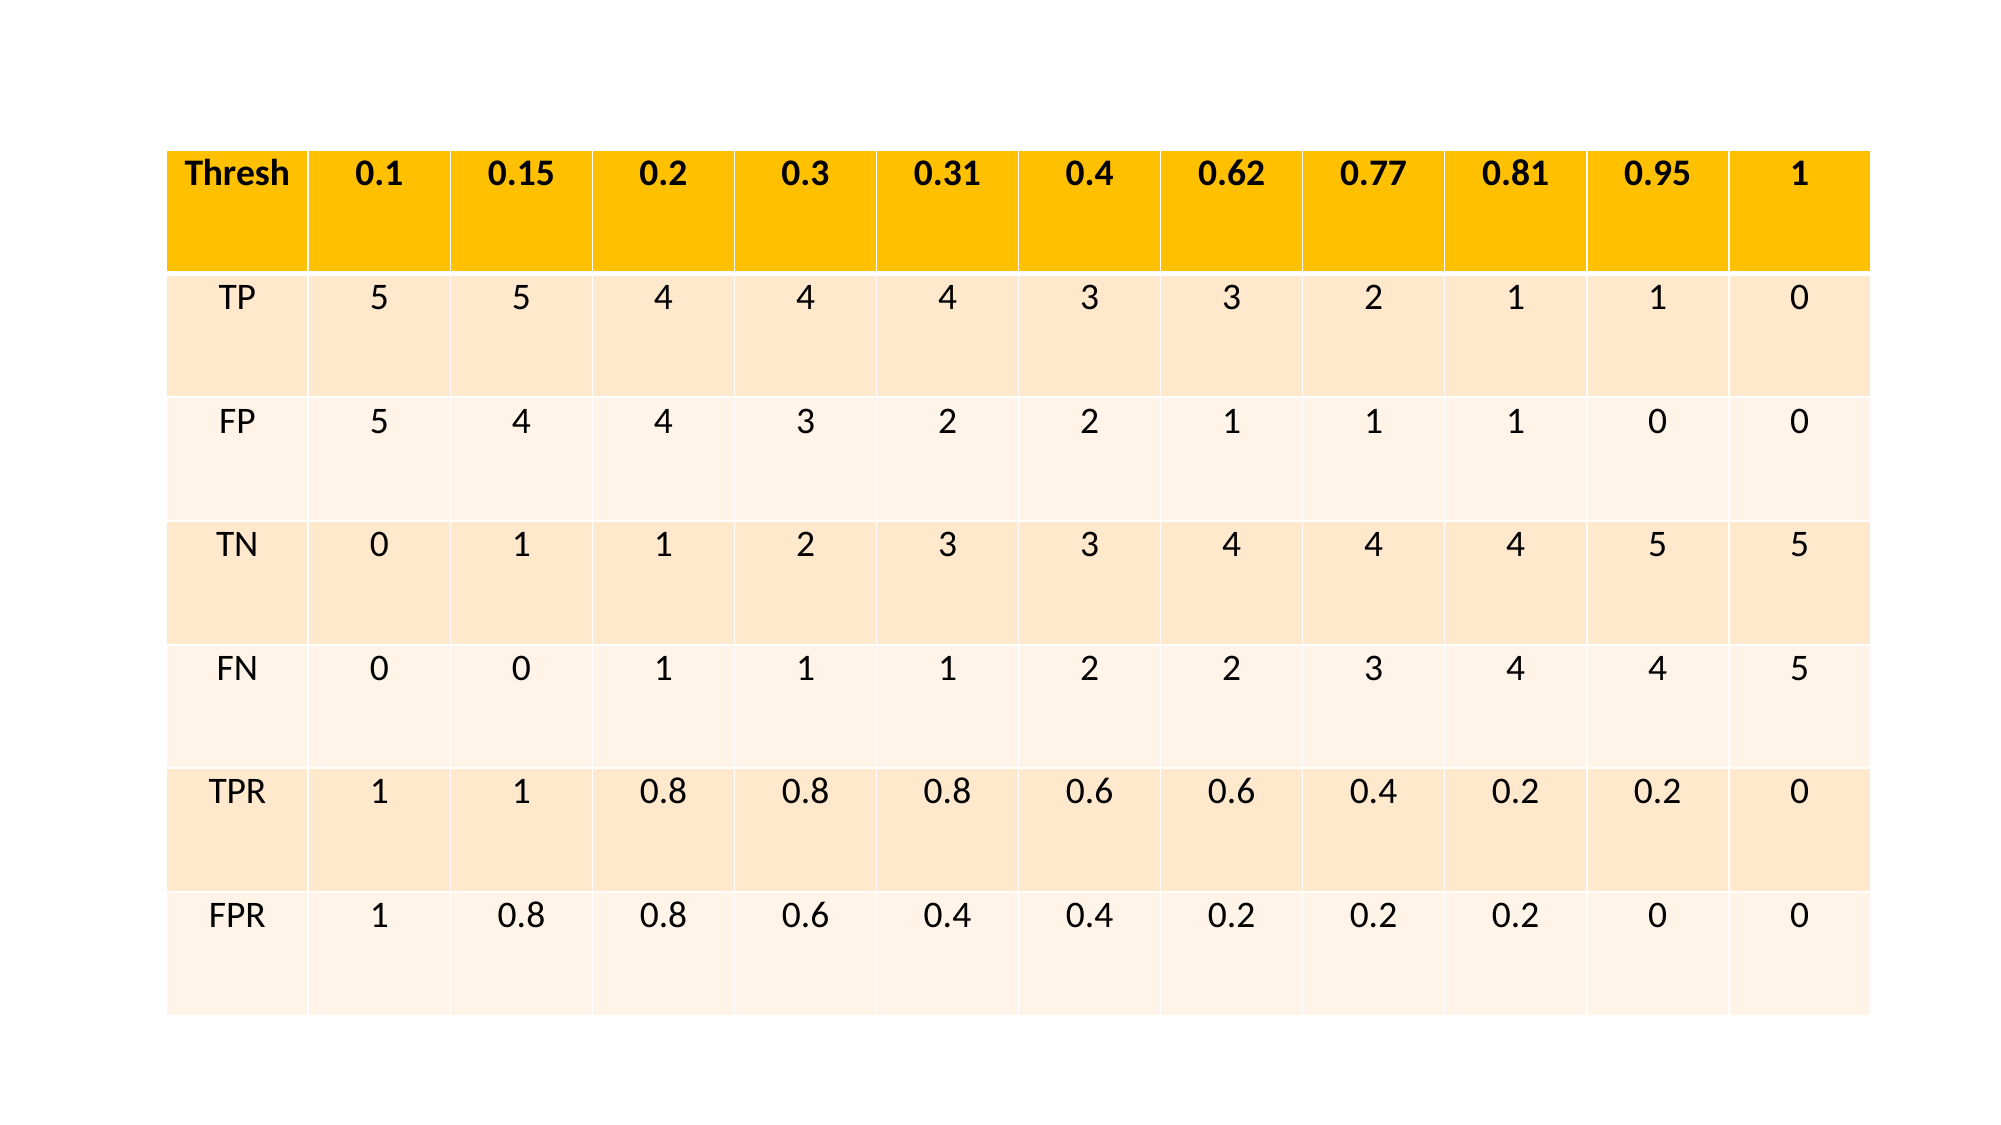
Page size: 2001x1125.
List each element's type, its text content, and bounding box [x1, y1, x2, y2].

table_cell 5 [309, 276, 450, 396]
table_cell 3 [877, 522, 1018, 644]
table_cell 0 [1730, 276, 1870, 396]
table_cell 5 [1588, 522, 1728, 644]
table_cell 0.4 [1019, 893, 1160, 1015]
table_cell 0.8 [593, 893, 734, 1015]
table_cell 0.6 [735, 893, 876, 1015]
table_cell 4 [593, 398, 734, 520]
table_cell 0.2 [1588, 769, 1728, 891]
table_cell 0.2 [1161, 893, 1302, 1015]
table_cell TN [167, 522, 307, 644]
table_cell FPR [167, 893, 307, 1015]
table_cell 3 [1303, 646, 1444, 767]
table_cell 1 [877, 646, 1018, 767]
table_cell 1 [309, 769, 450, 891]
table_cell 3 [1019, 522, 1160, 644]
table_cell 1 [1445, 398, 1586, 520]
table_cell 1 [309, 893, 450, 1015]
table_cell 1 [1161, 398, 1302, 520]
table_header 0.62 [1161, 151, 1302, 271]
table_cell 0.2 [1445, 769, 1586, 891]
table_cell 4 [1445, 646, 1586, 767]
table_header 0.2 [593, 151, 734, 271]
table_cell 0 [1730, 893, 1870, 1015]
table_cell 0 [1730, 769, 1870, 891]
table_cell 0.8 [735, 769, 876, 891]
table_cell 0.2 [1445, 893, 1586, 1015]
table_cell 1 [451, 769, 592, 891]
table_header 0.95 [1588, 151, 1728, 271]
table_header Thresh [167, 151, 307, 271]
table_cell 2 [1303, 276, 1444, 396]
table_cell 3 [1019, 276, 1160, 396]
table_cell 0 [1588, 398, 1728, 520]
table_cell 4 [735, 276, 876, 396]
table_header 0.81 [1445, 151, 1586, 271]
table_cell TP [167, 276, 307, 396]
table_cell 0.4 [1303, 769, 1444, 891]
table_cell 1 [1588, 276, 1728, 396]
table_cell 1 [735, 646, 876, 767]
table_header 0.3 [735, 151, 876, 271]
table_cell 1 [451, 522, 592, 644]
table_cell FP [167, 398, 307, 520]
table_cell 5 [451, 276, 592, 396]
table_cell 4 [593, 276, 734, 396]
table_cell 0.8 [877, 769, 1018, 891]
table_cell 0 [309, 646, 450, 767]
table_cell 3 [735, 398, 876, 520]
table_cell 5 [309, 398, 450, 520]
table_cell 2 [1019, 398, 1160, 520]
table_cell 0.8 [593, 769, 734, 891]
table_cell 4 [451, 398, 592, 520]
table_cell 1 [593, 646, 734, 767]
table_cell 2 [735, 522, 876, 644]
table_header 0.1 [309, 151, 450, 271]
table_cell 0.6 [1019, 769, 1160, 891]
table_header 0.31 [877, 151, 1018, 271]
table_cell 4 [877, 276, 1018, 396]
table_cell 1 [1303, 398, 1444, 520]
table_cell 0 [1730, 398, 1870, 520]
table_cell 0.6 [1161, 769, 1302, 891]
table_cell 1 [1445, 276, 1586, 396]
table_cell 4 [1303, 522, 1444, 644]
table_cell 0.2 [1303, 893, 1444, 1015]
table_cell 4 [1161, 522, 1302, 644]
table_cell 4 [1588, 646, 1728, 767]
table_cell 0 [309, 522, 450, 644]
table_cell 2 [1019, 646, 1160, 767]
table_cell 5 [1730, 646, 1870, 767]
table_cell TPR [167, 769, 307, 891]
table_cell 0 [1588, 893, 1728, 1015]
table_header 0.15 [451, 151, 592, 271]
table_header 1 [1730, 151, 1870, 271]
table_cell 0.8 [451, 893, 592, 1015]
table_cell 0.4 [877, 893, 1018, 1015]
table_cell 4 [1445, 522, 1586, 644]
table_cell 2 [877, 398, 1018, 520]
table_header 0.77 [1303, 151, 1444, 271]
table_cell 5 [1730, 522, 1870, 644]
table_cell 0 [451, 646, 592, 767]
table_cell 3 [1161, 276, 1302, 396]
table_cell 2 [1161, 646, 1302, 767]
table_cell 1 [593, 522, 734, 644]
table_cell FN [167, 646, 307, 767]
table_header 0.4 [1019, 151, 1160, 271]
